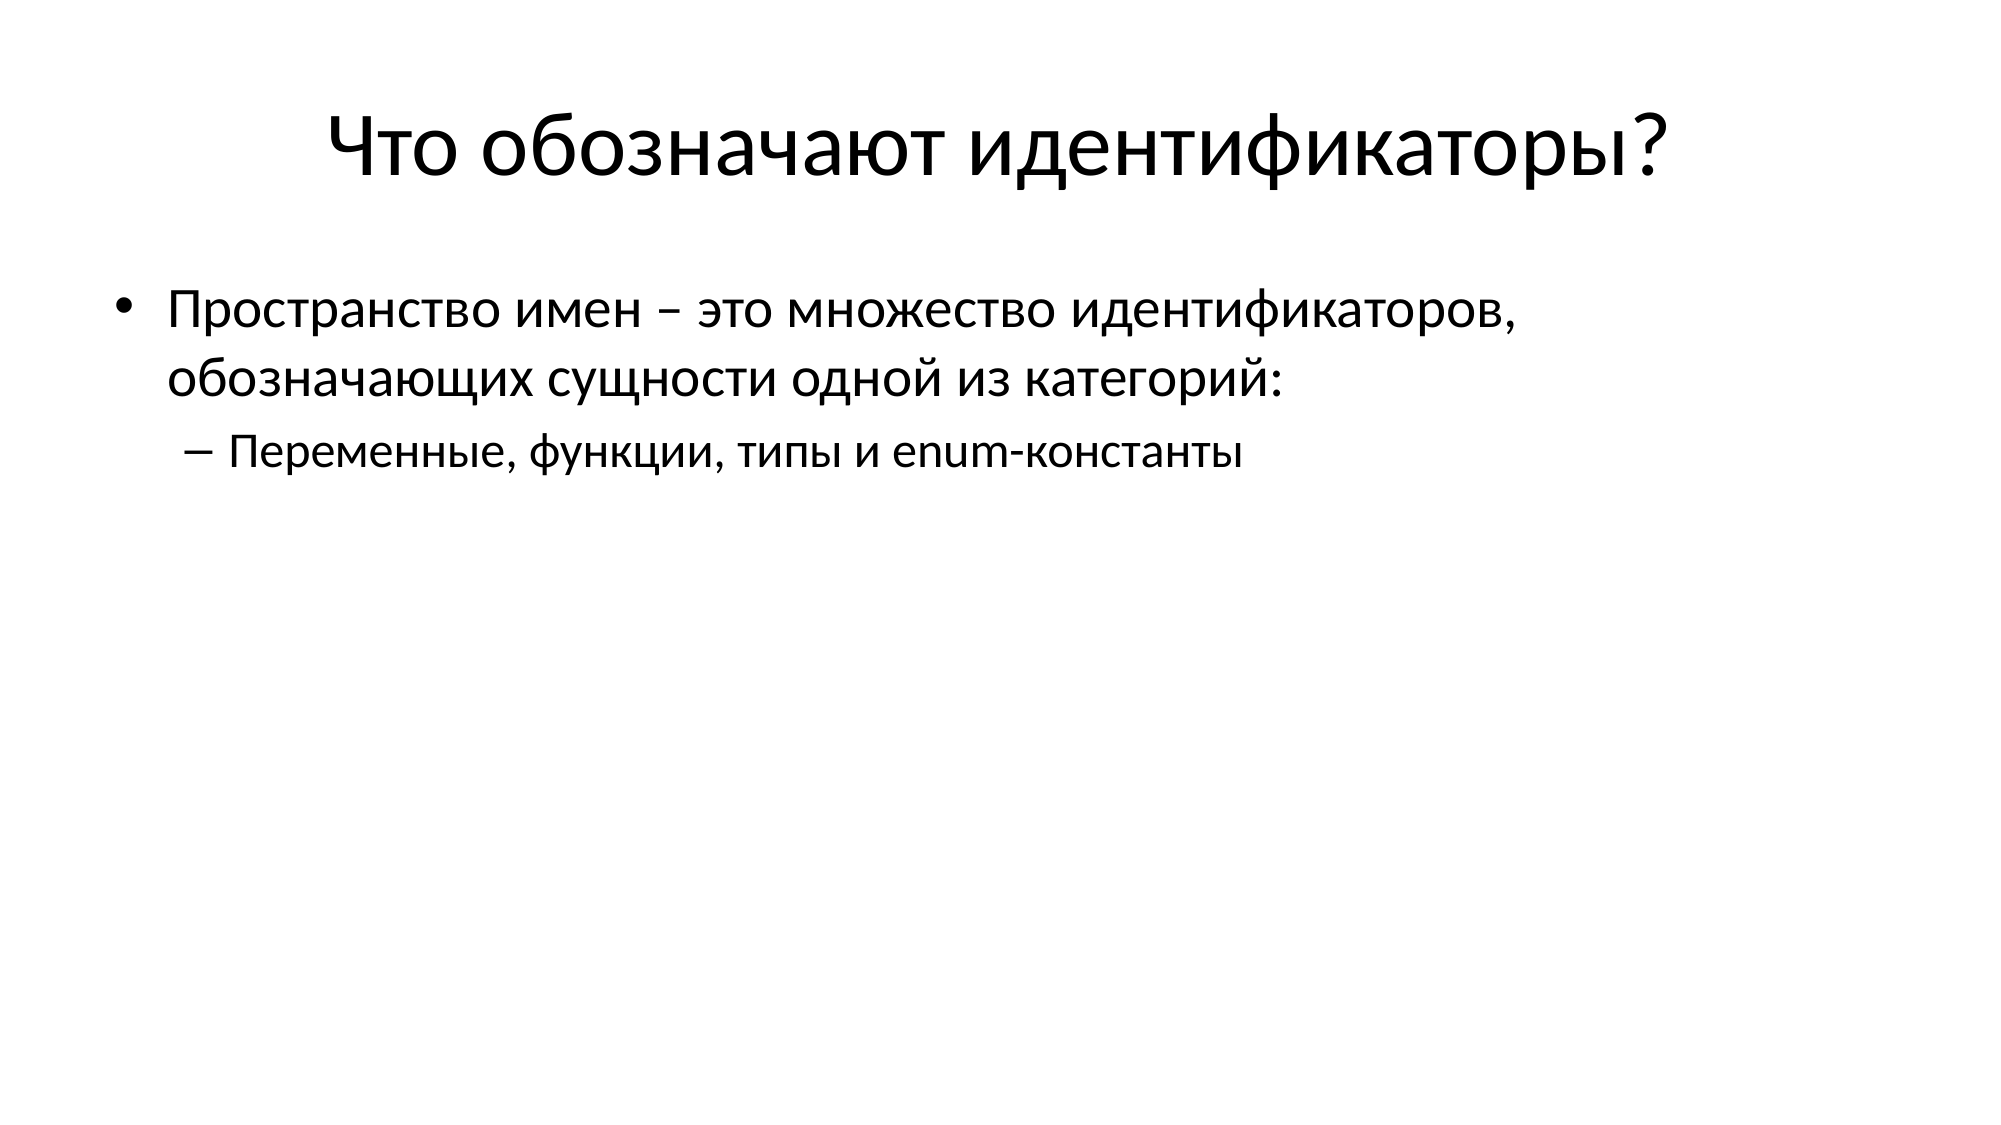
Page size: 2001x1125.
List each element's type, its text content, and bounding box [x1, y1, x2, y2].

title Что обозначают идентификаторы? [99, 45, 1900, 233]
list Пространство имен – это множество идентификаторов, обозначающих сущности одной из категорий: Переменные, функции, типы и enum-константы Метки для goto Тэги структур, объединений и перечислений после struct, union, enum Элементы структур и объединений после операторов . и -> Пространства имен могут пересекаться Сущность, обозначаемая идентификатором определяется по контексту Например, идентификатор после -> обозначает элемент struct/union [99, 262, 1900, 1005]
